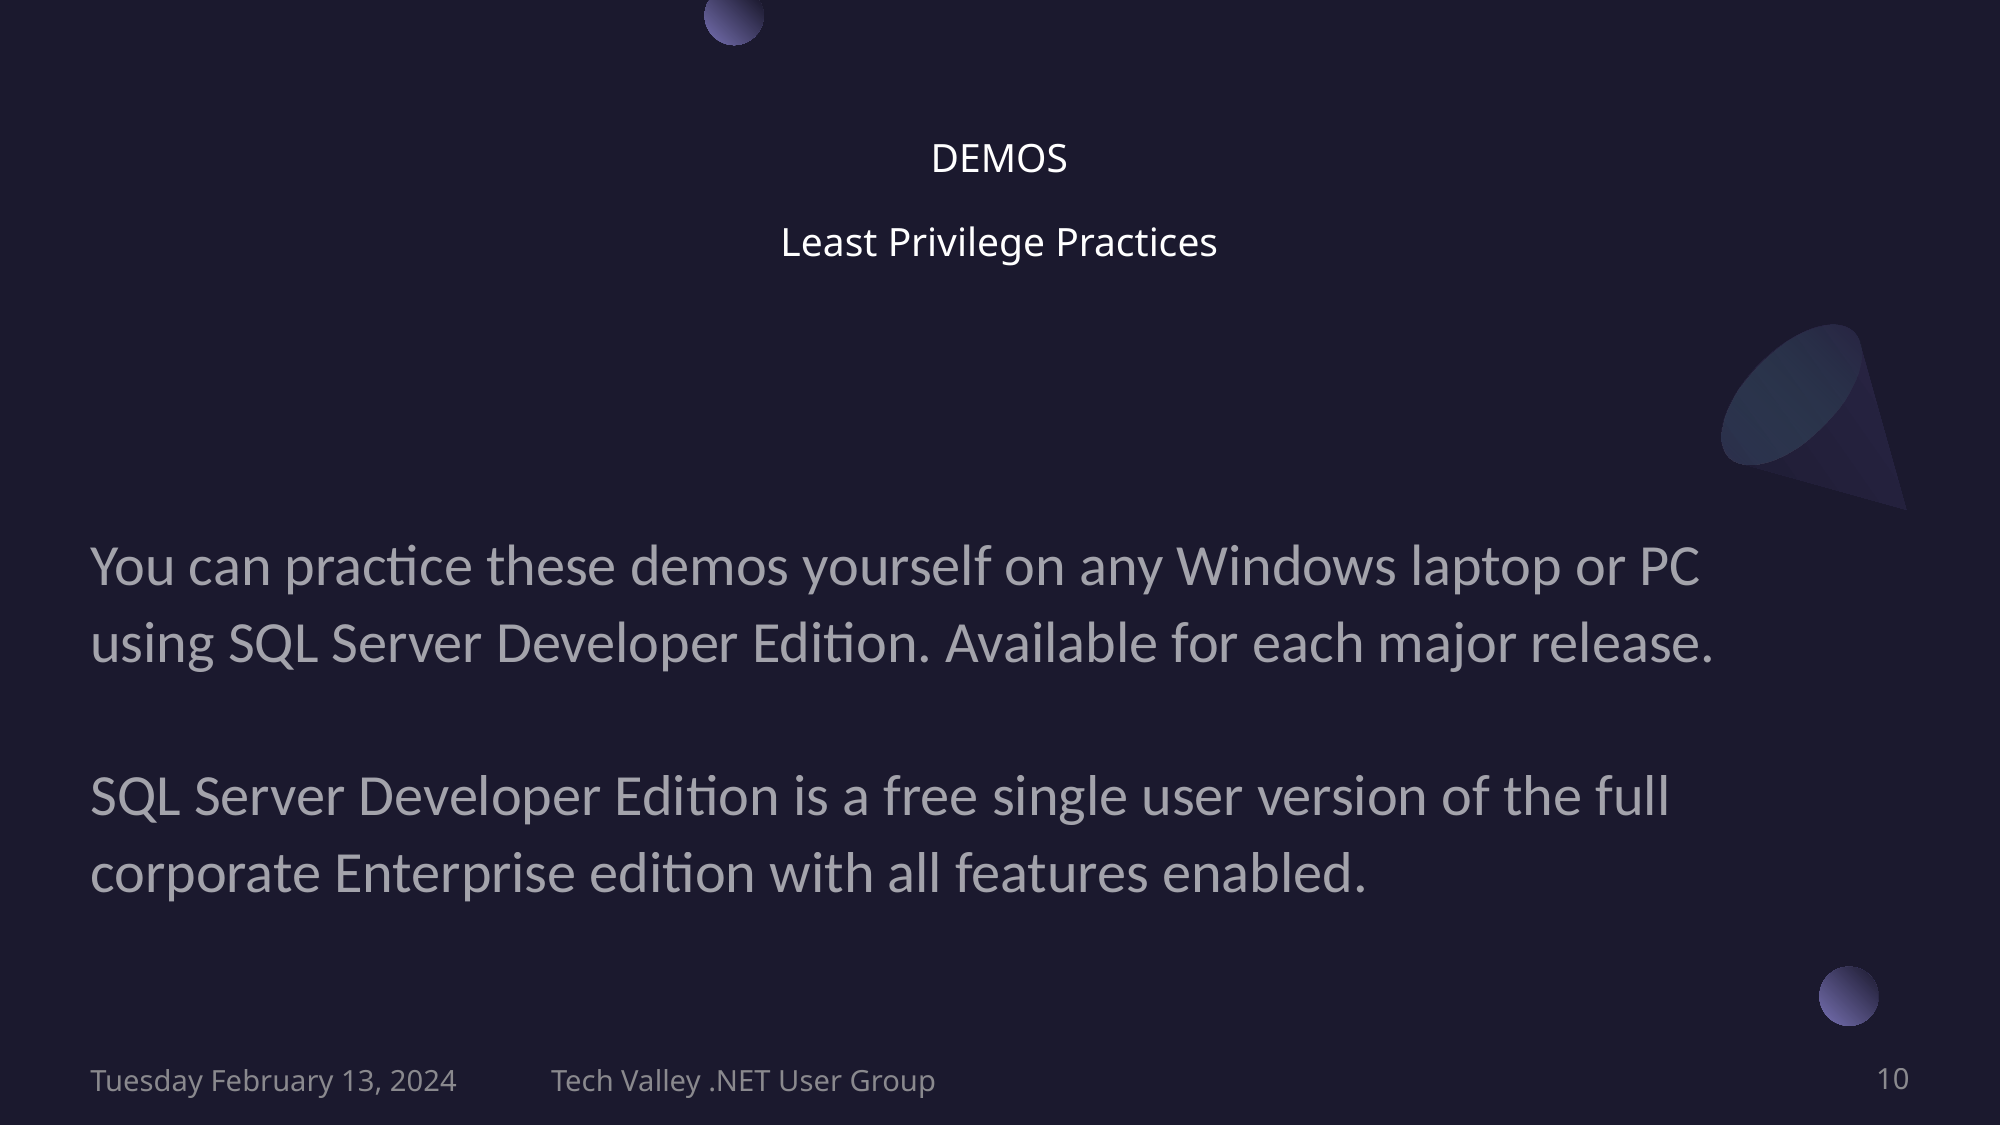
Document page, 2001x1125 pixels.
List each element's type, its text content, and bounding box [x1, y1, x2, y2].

list You can practice these demos yourself on any Windows laptop or PC using SQL Server Developer Edition. Available for each major release. SQL Server Developer Edition is a free single user version of the full corporate Enterprise edition with all features enabled. [90, 519, 1910, 981]
slide_number 10 [1632, 1067, 1910, 1093]
text_box [703, 0, 765, 47]
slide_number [90, 1067, 522, 1093]
title DEMOS Least Privilege Practices [89, 138, 1910, 266]
footer Tech Valley .NET User Group [551, 1067, 1598, 1093]
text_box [1702, 332, 1922, 541]
